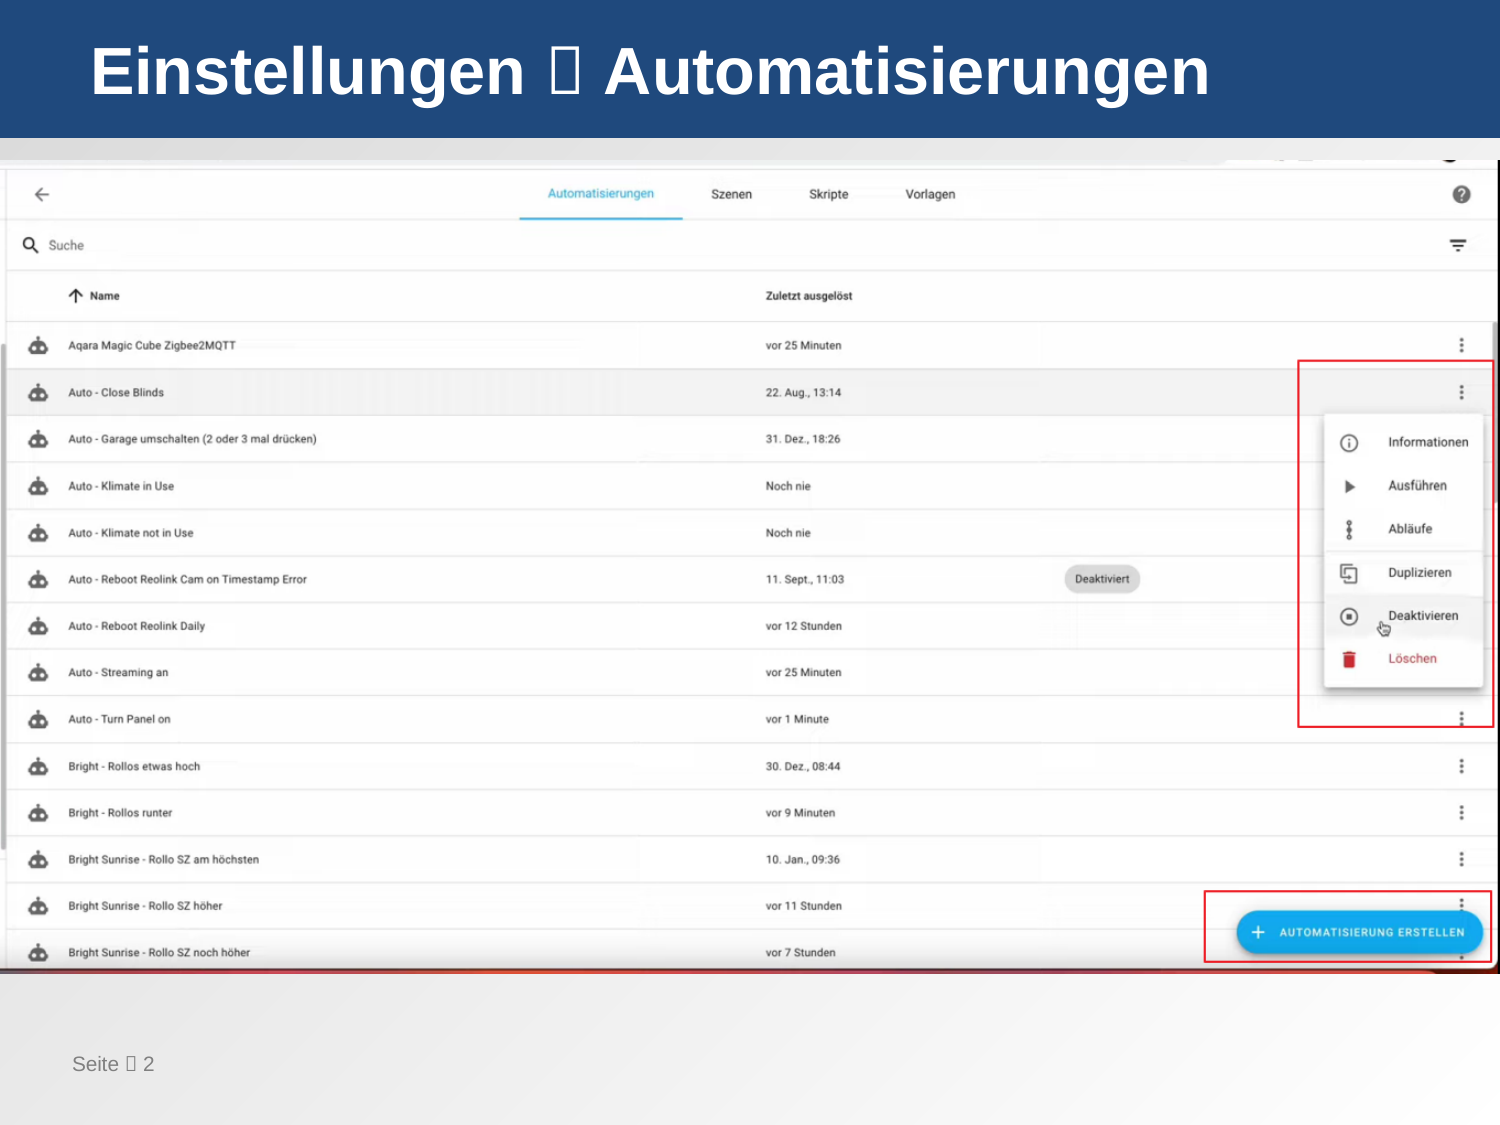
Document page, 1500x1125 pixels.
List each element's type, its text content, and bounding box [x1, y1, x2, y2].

title Einstellungen  Automatisierungen [75, 20, 1425, 159]
picture [0, 160, 1500, 974]
